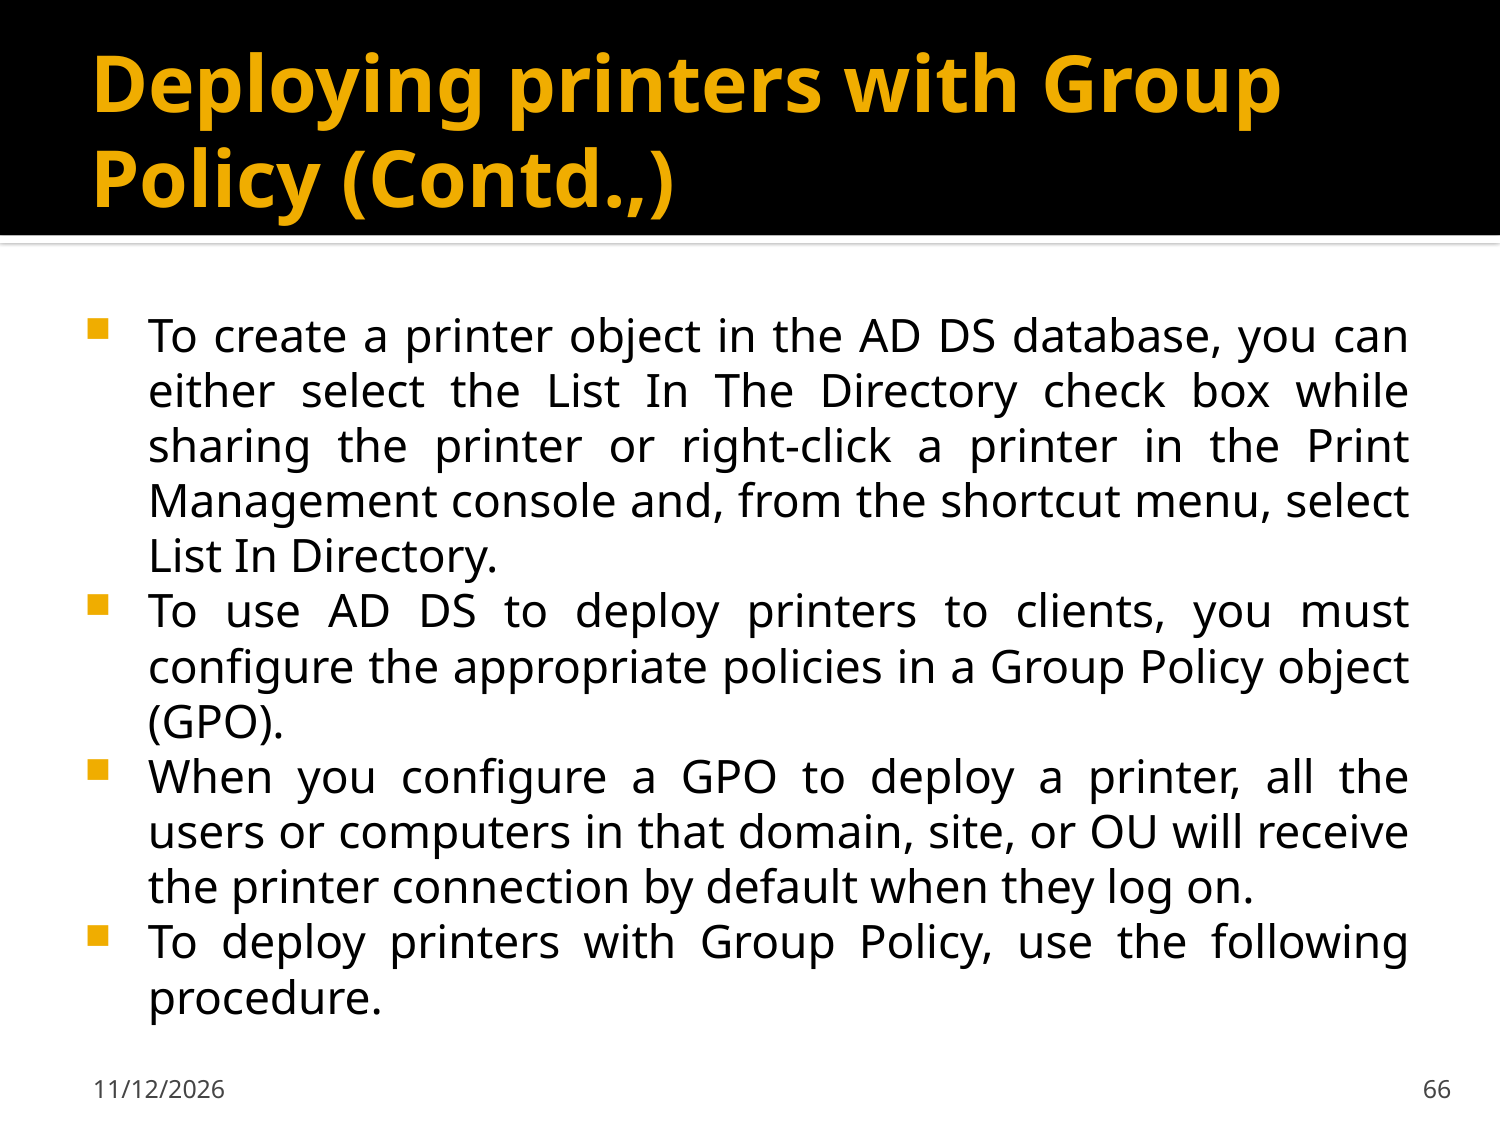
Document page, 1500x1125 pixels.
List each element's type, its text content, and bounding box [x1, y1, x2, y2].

title Deploying printers with Group Policy (Contd.,) [75, 25, 1425, 231]
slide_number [75, 1062, 425, 1108]
list To create a printer object in the AD DS database, you can either select the List In The Directory check box while sharing the printer or right-click a printer in the Print Management console and, from the shortcut menu, select List In Directory. To use AD DS to deploy printers to clients, you must configure the appropriate policies in a Group Policy object (GPO). When you configure a GPO to deploy a printer, all the users or computers in that domain, site, or OU will receive the printer connection by default when they log on. To deploy printers with Group Policy, use the following procedure. [75, 291, 1425, 1050]
slide_number 66 [1345, 1062, 1467, 1108]
